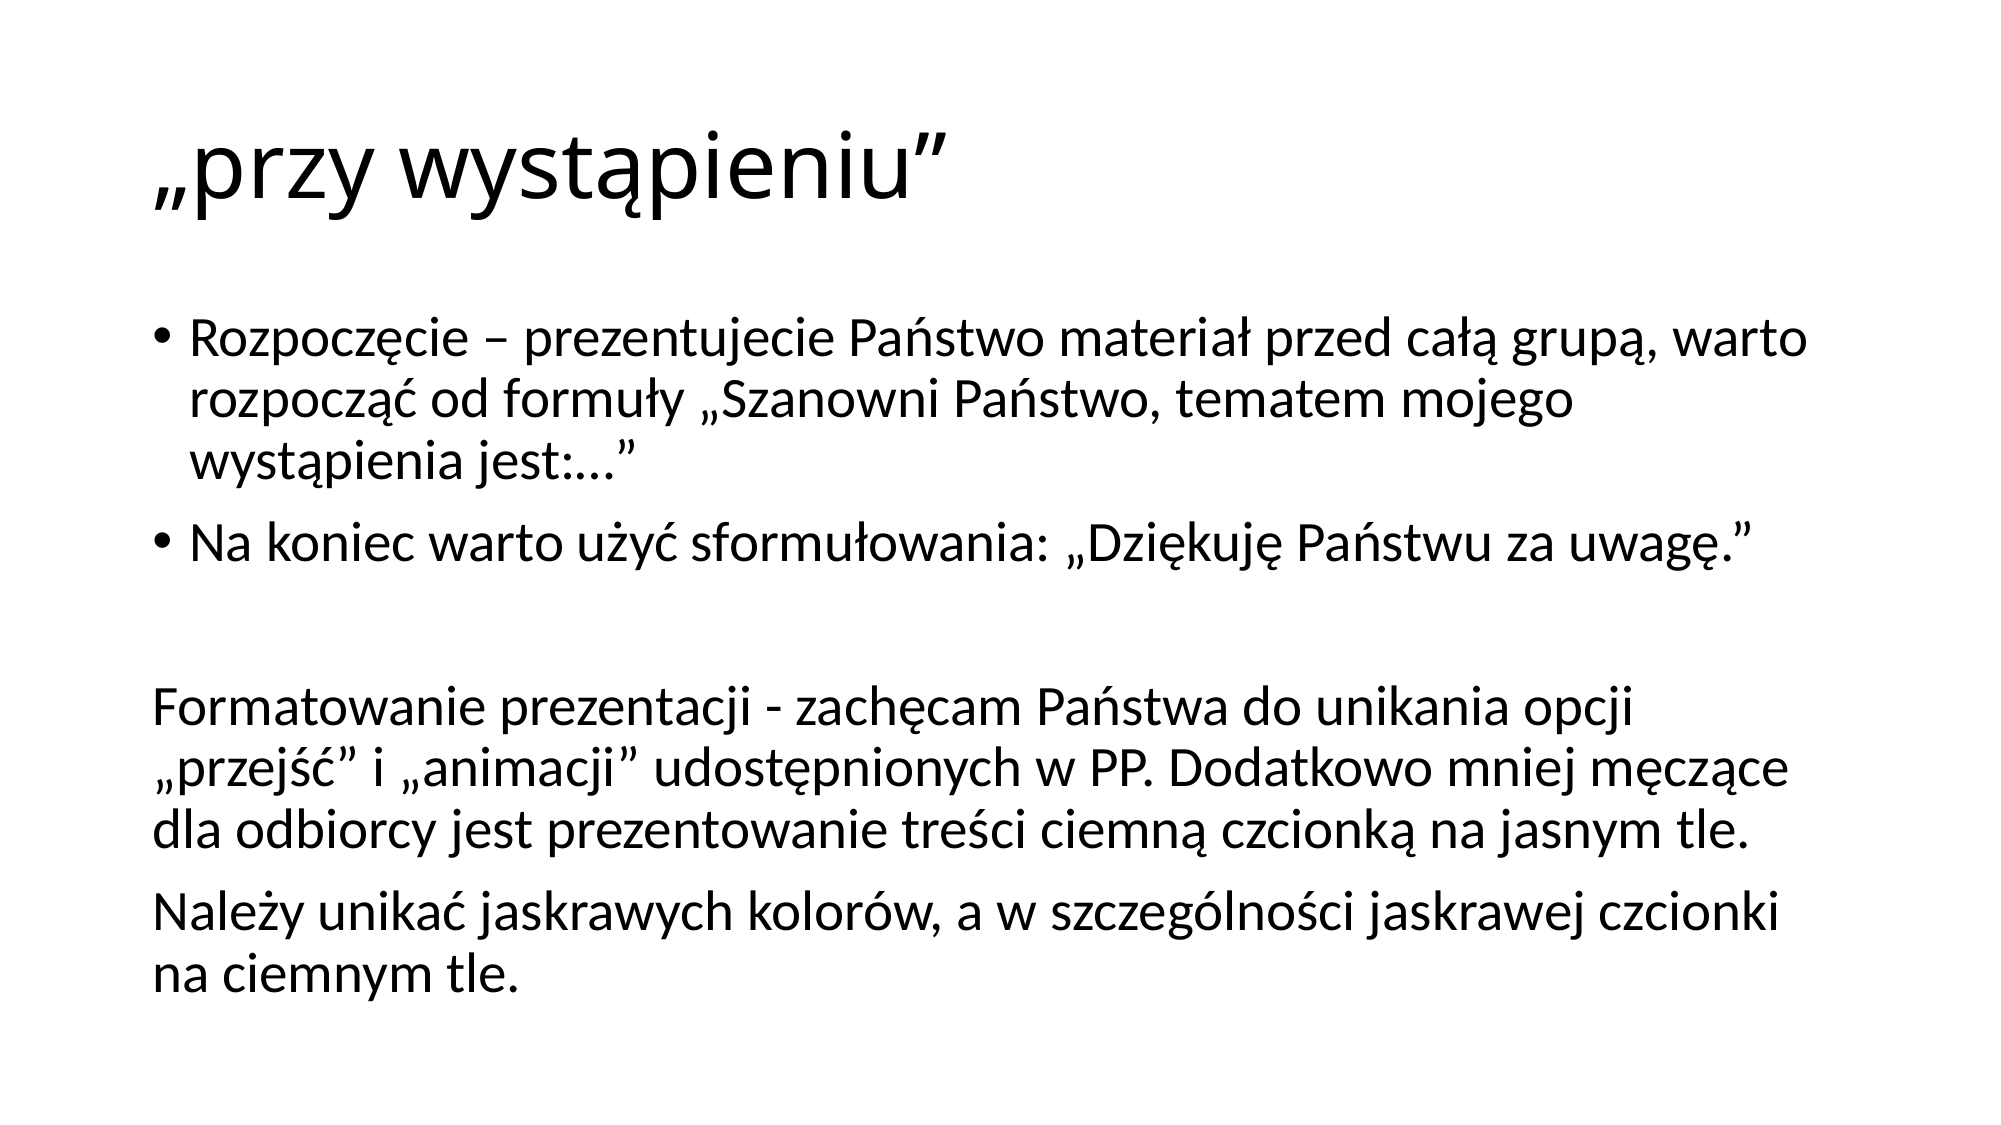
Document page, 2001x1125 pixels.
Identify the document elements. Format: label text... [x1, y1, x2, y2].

title „przy wystąpieniu” [137, 59, 1863, 278]
list Rozpoczęcie – prezentujecie Państwo materiał przed całą grupą, warto rozpocząć od formuły „Szanowni Państwo, tematem mojego wystąpienia jest:…” Na koniec warto użyć sformułowania: „Dziękuję Państwu za uwagę.” Formatowanie prezentacji - zachęcam Państwa do unikania opcji „przejść” i „animacji” udostępnionych w PP. Dodatkowo mniej męczące dla odbiorcy jest prezentowanie treści ciemną czcionką na jasnym tle. Należy unikać jaskrawych kolorów, a w szczególności jaskrawej czcionki na ciemnym tle. [137, 299, 1863, 1014]
